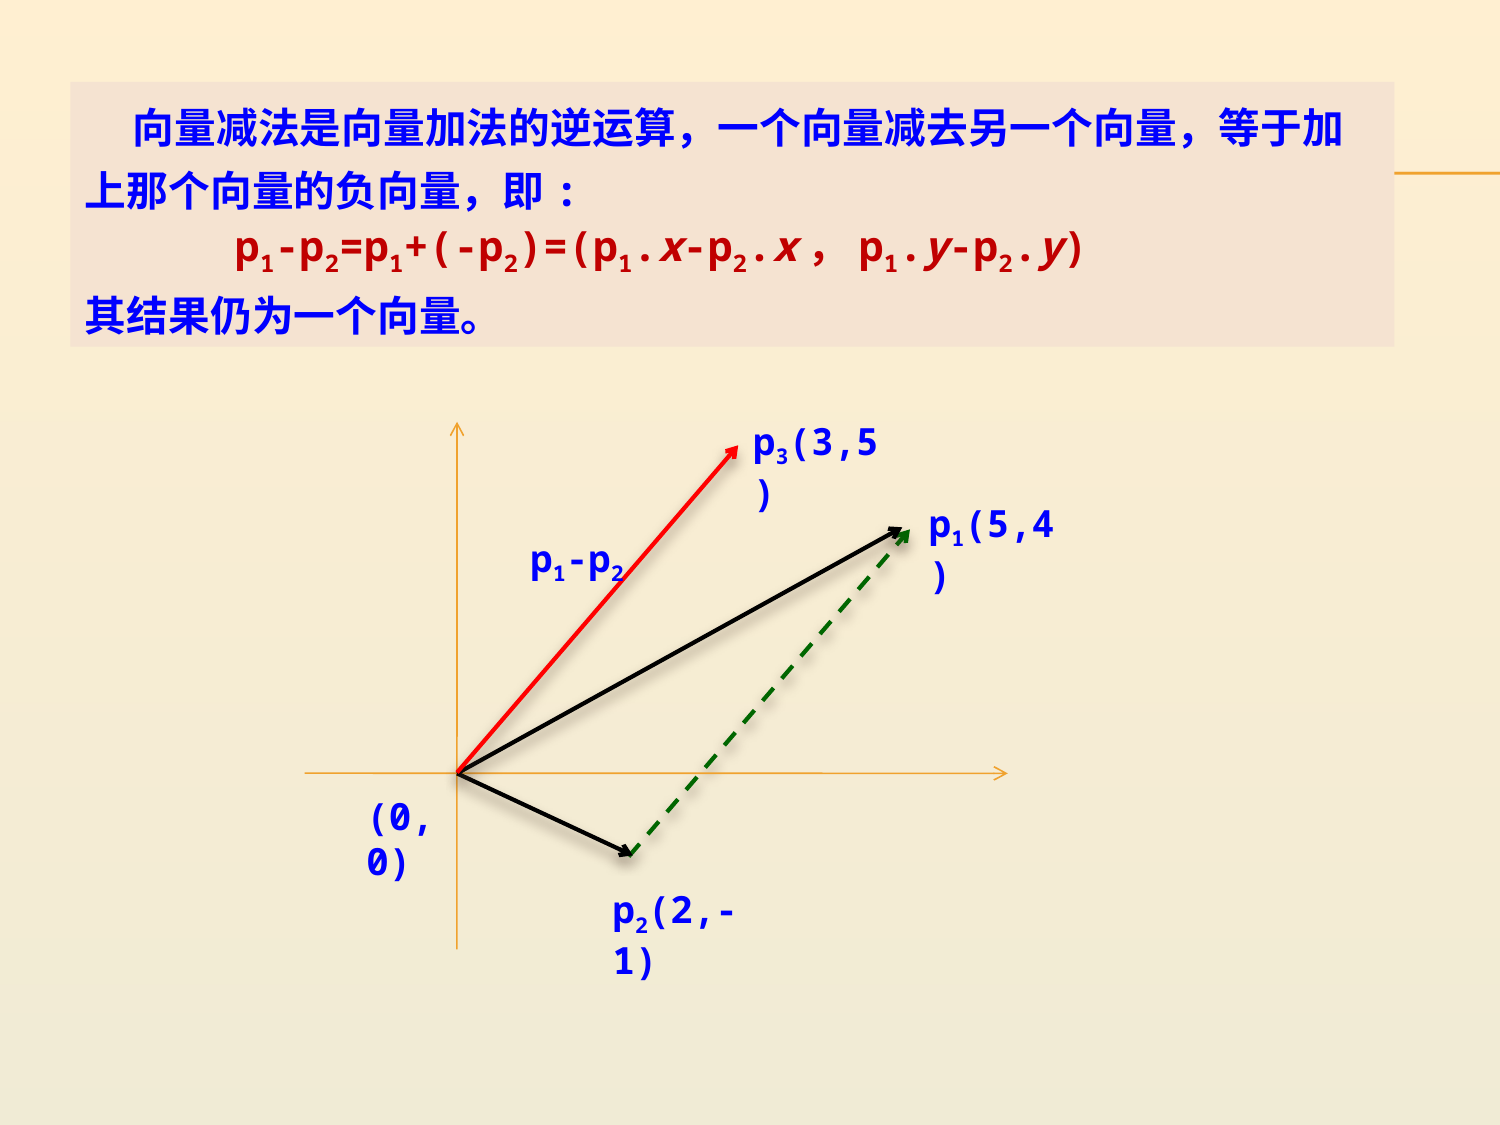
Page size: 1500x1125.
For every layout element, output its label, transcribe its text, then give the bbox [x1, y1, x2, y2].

text_box 向量减法是向量加法的逆运算，一个向量减去另一个向量，等于加上那个向量的负向量，即: p1-p2=p1+(-p2)=(p1.x-p2.x，p1.y-p2.y) 其结果仍为一个向量。 [70, 81, 1395, 347]
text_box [456, 409, 915, 773]
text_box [304, 421, 1091, 950]
